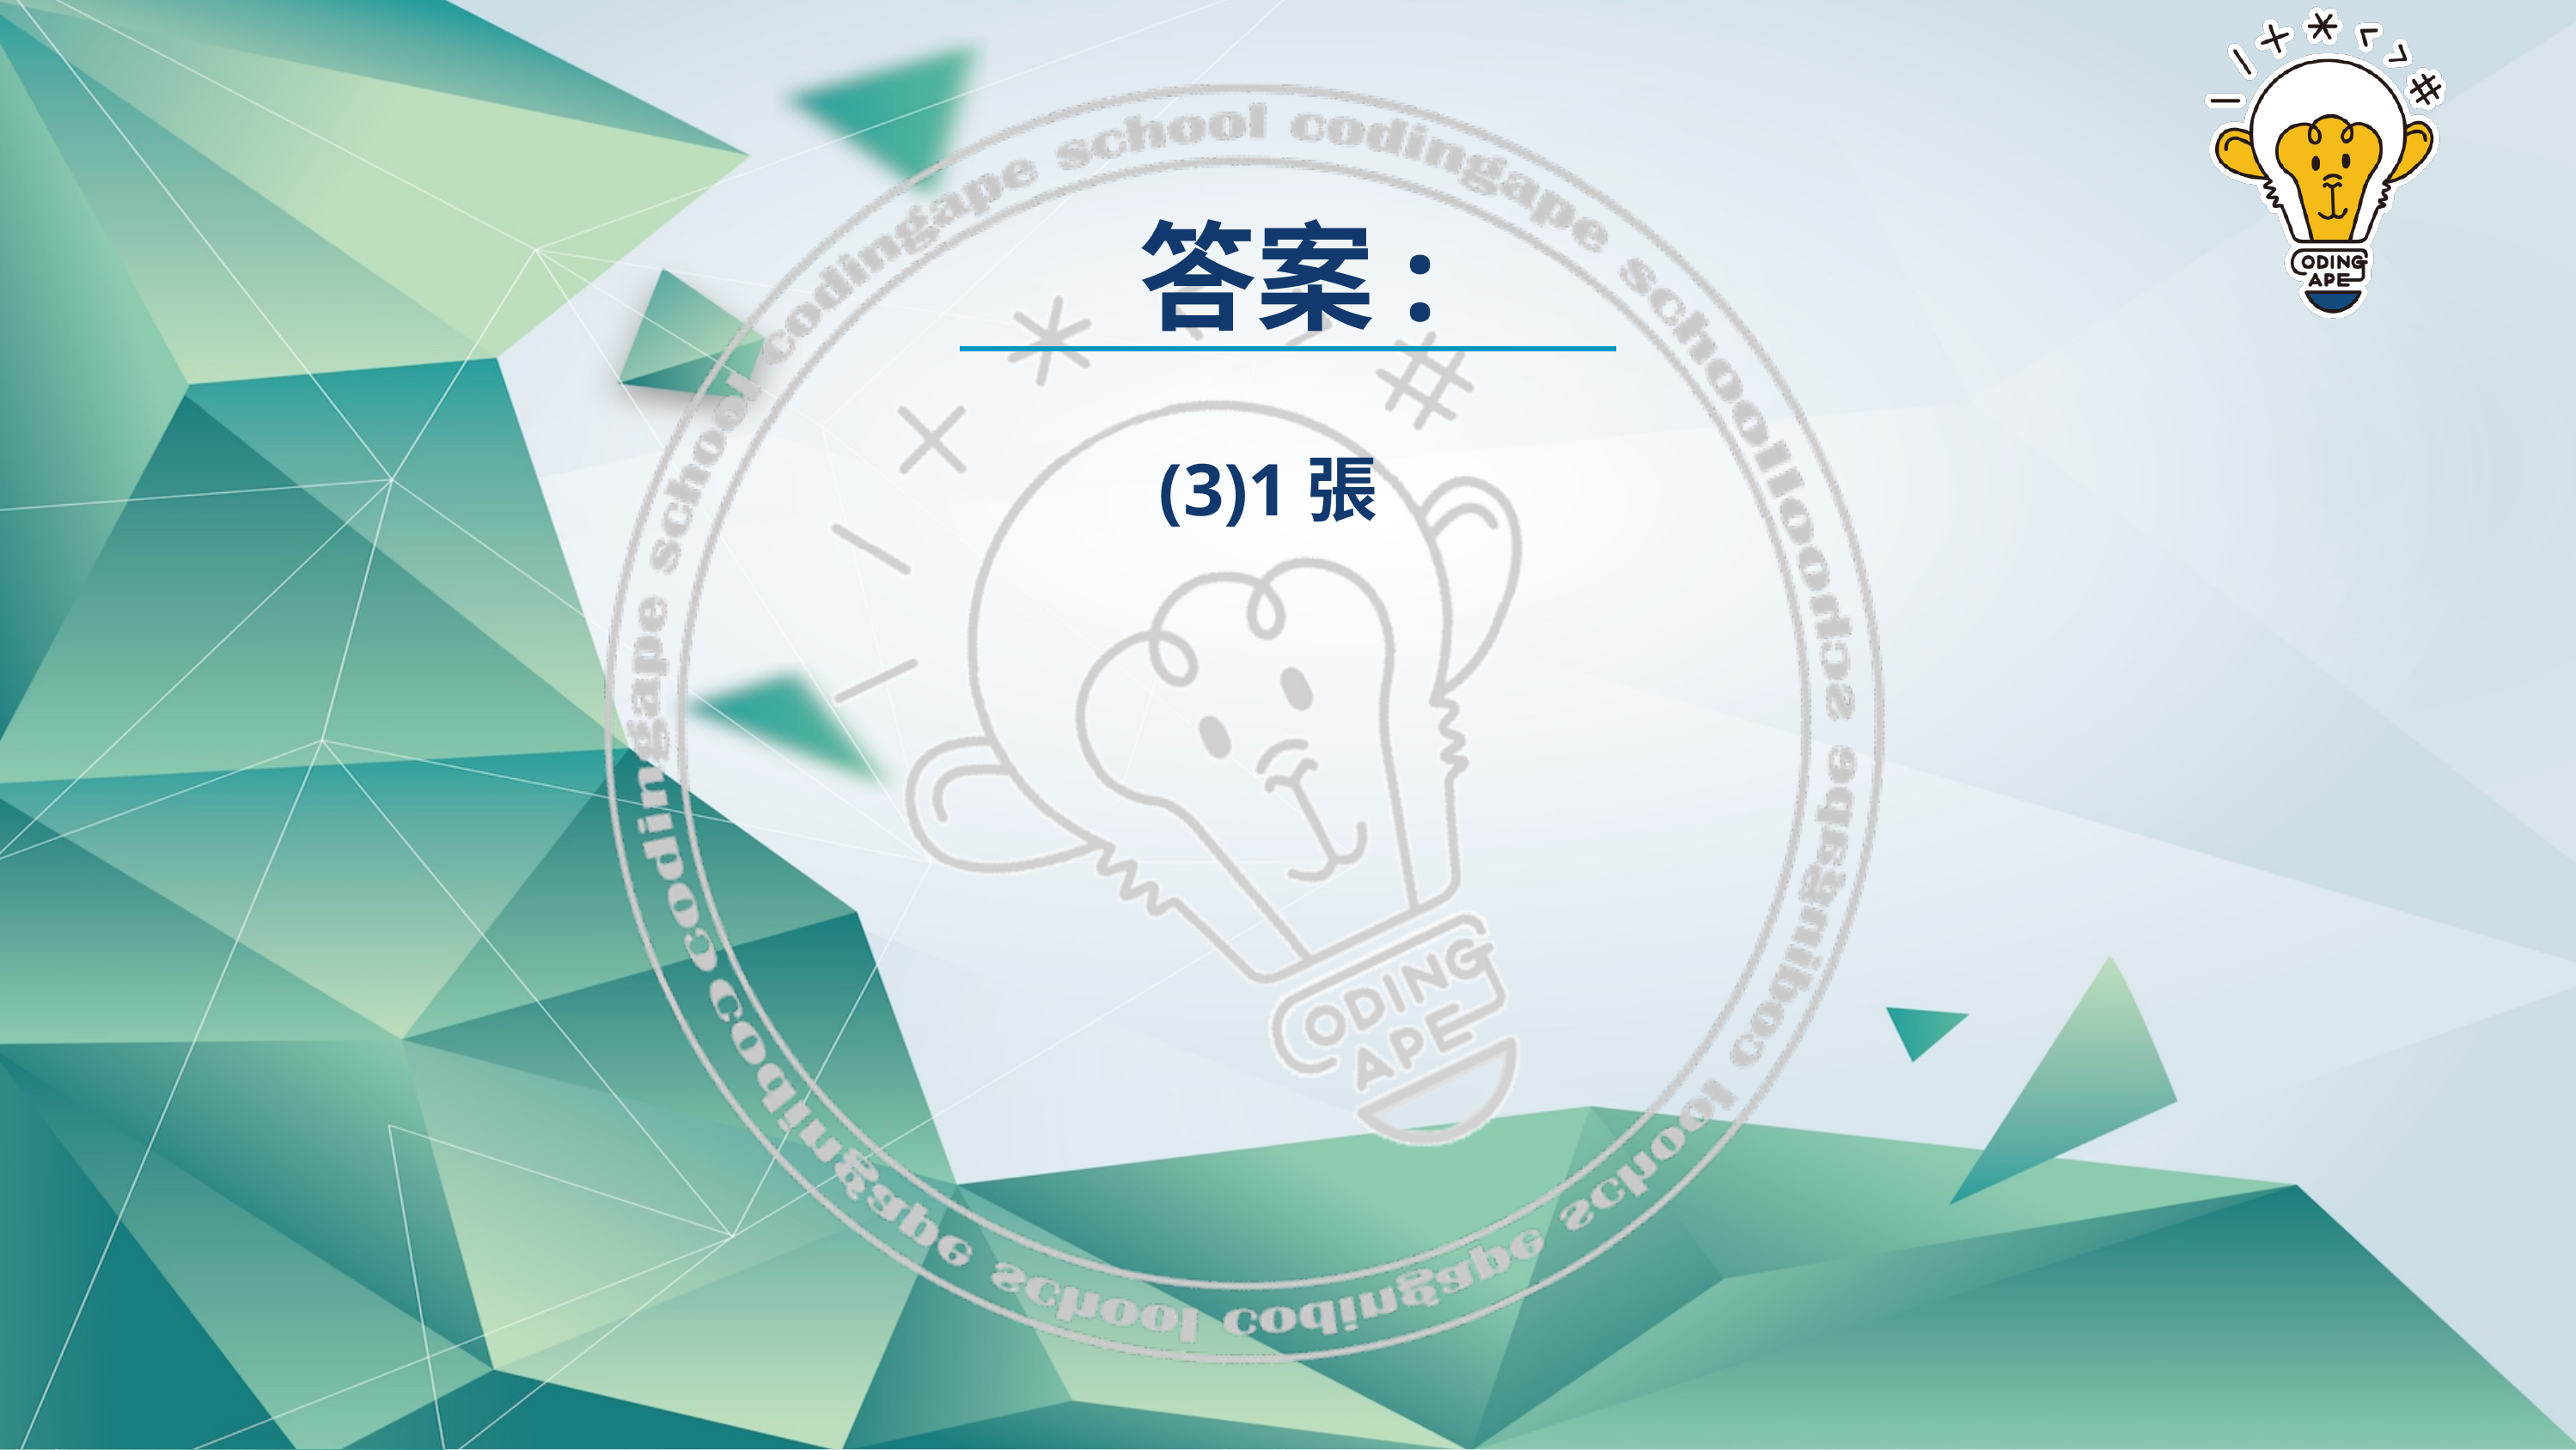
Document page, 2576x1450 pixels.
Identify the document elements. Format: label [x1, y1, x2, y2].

text_box [959, 196, 1617, 539]
picture [0, 0, 2576, 1450]
